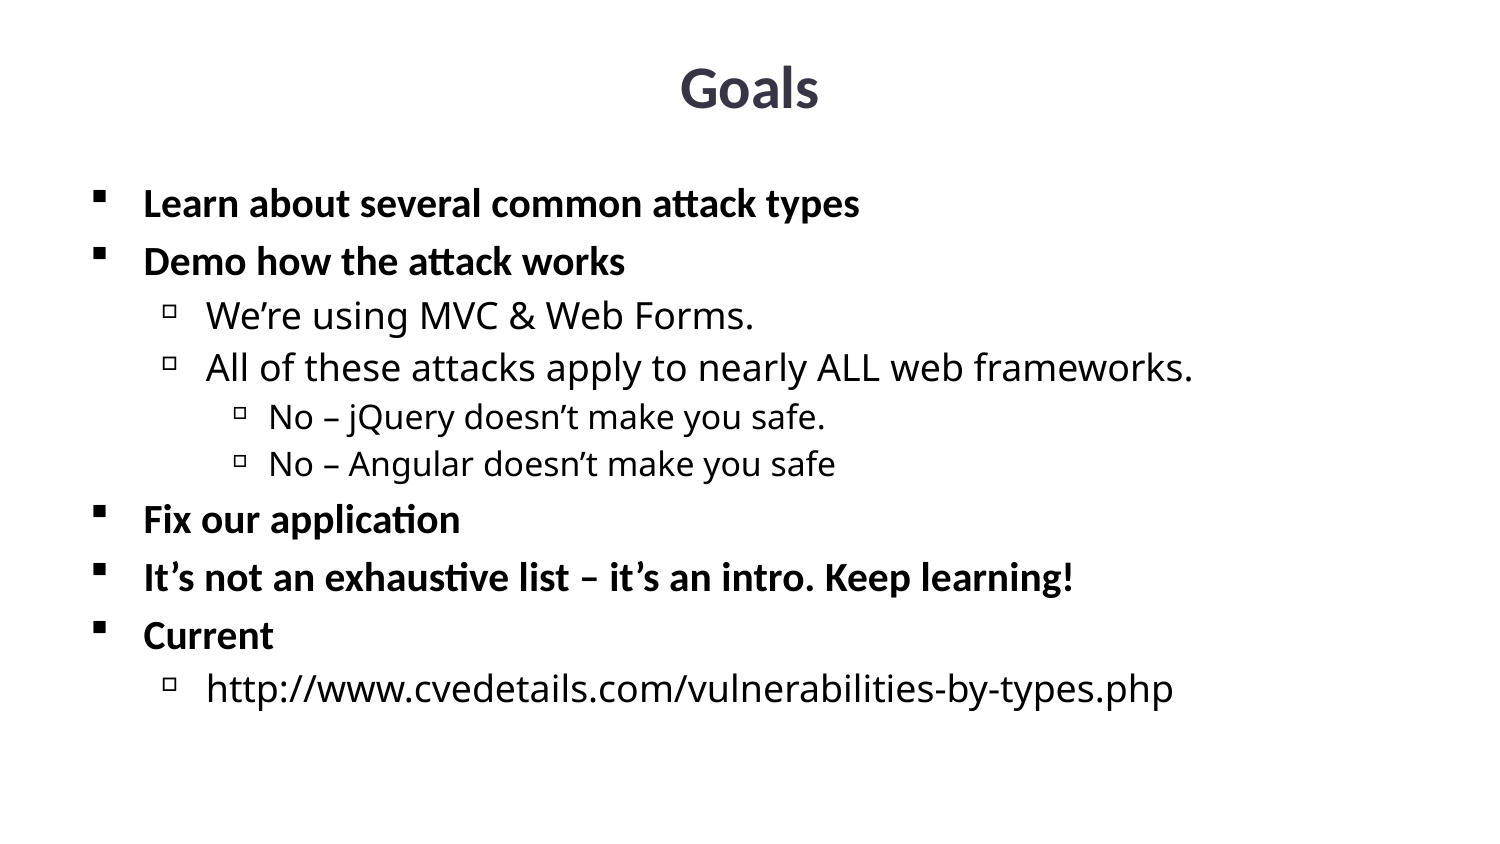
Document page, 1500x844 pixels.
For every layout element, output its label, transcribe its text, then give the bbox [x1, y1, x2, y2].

list Learn about several common attack types Demo how the attack works We’re using MVC & Web Forms. All of these attacks apply to nearly ALL web frameworks. No – jQuery doesn’t make you safe. No – Angular doesn’t make you safe Fix our application It’s not an exhaustive list – it’s an intro. Keep learning! Current http://www.cvedetails.com/vulnerabilities-by-types.php [74, 168, 1426, 723]
title Goals [74, 37, 1426, 132]
